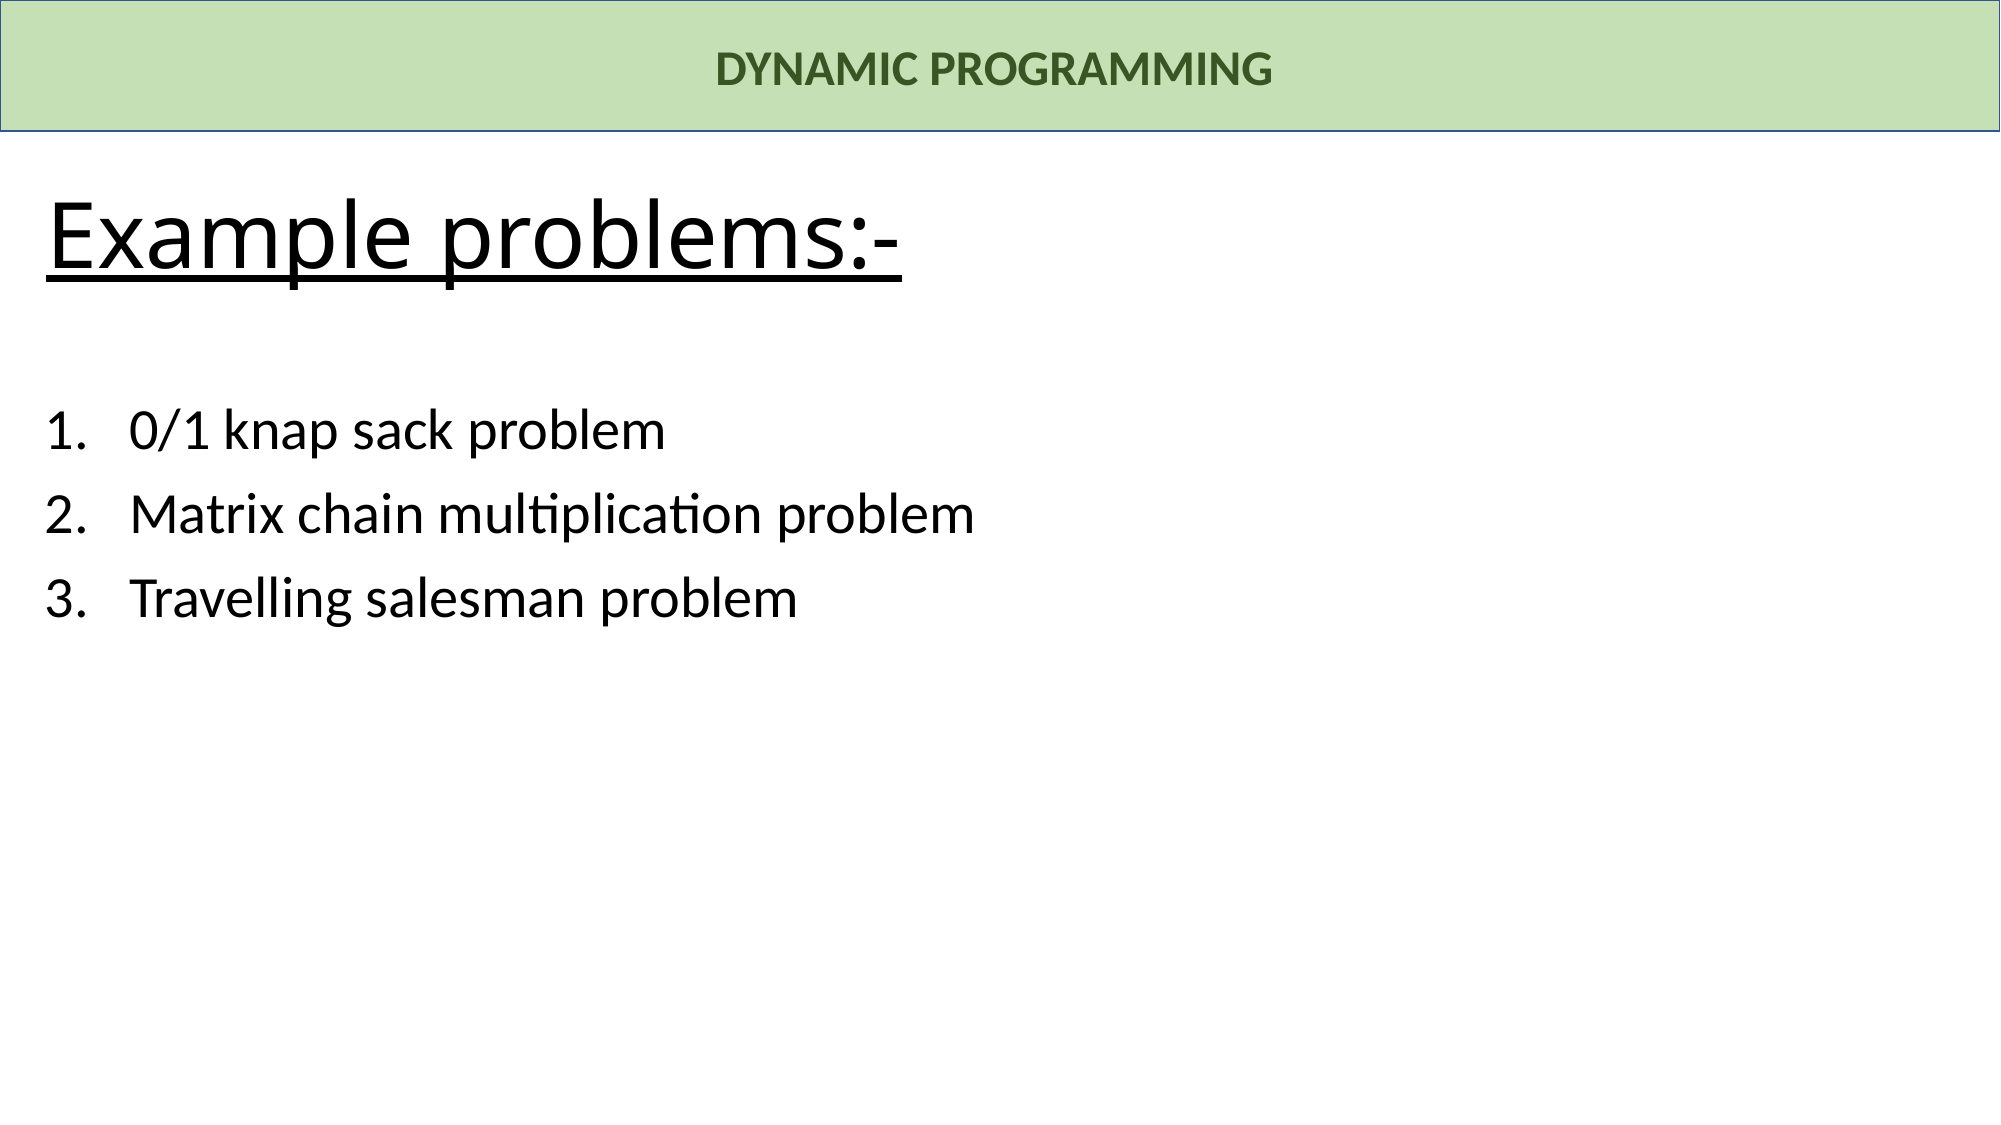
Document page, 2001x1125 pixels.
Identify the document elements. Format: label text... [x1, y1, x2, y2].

text_box DYNAMIC PROGRAMMING [0, 0, 2000, 132]
list 0/1 knap sack problem Matrix chain multiplication problem Travelling salesman problem [29, 391, 1755, 1106]
title Example problems:- [31, 132, 1757, 348]
